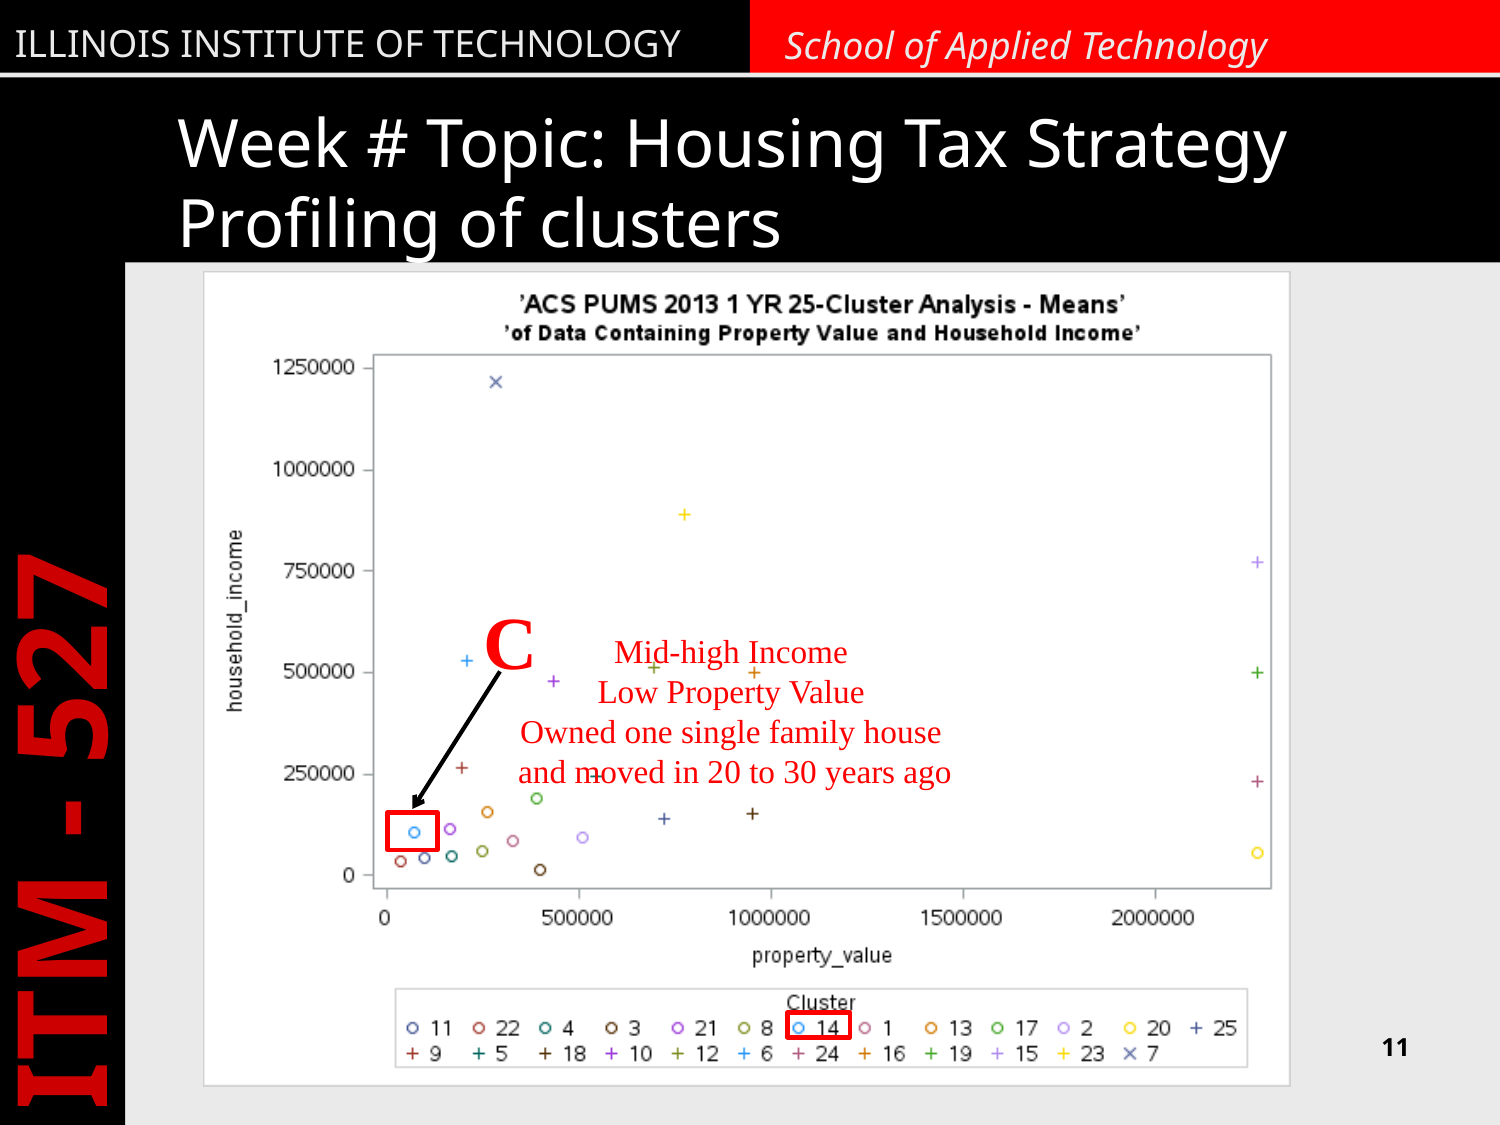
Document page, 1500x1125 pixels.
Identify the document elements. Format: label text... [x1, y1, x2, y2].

slide_number 11 [1074, 1024, 1426, 1103]
title Week # Topic: Housing Tax Strategy Profiling of clusters [162, 87, 1426, 276]
picture [203, 270, 1291, 1087]
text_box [412, 671, 501, 810]
